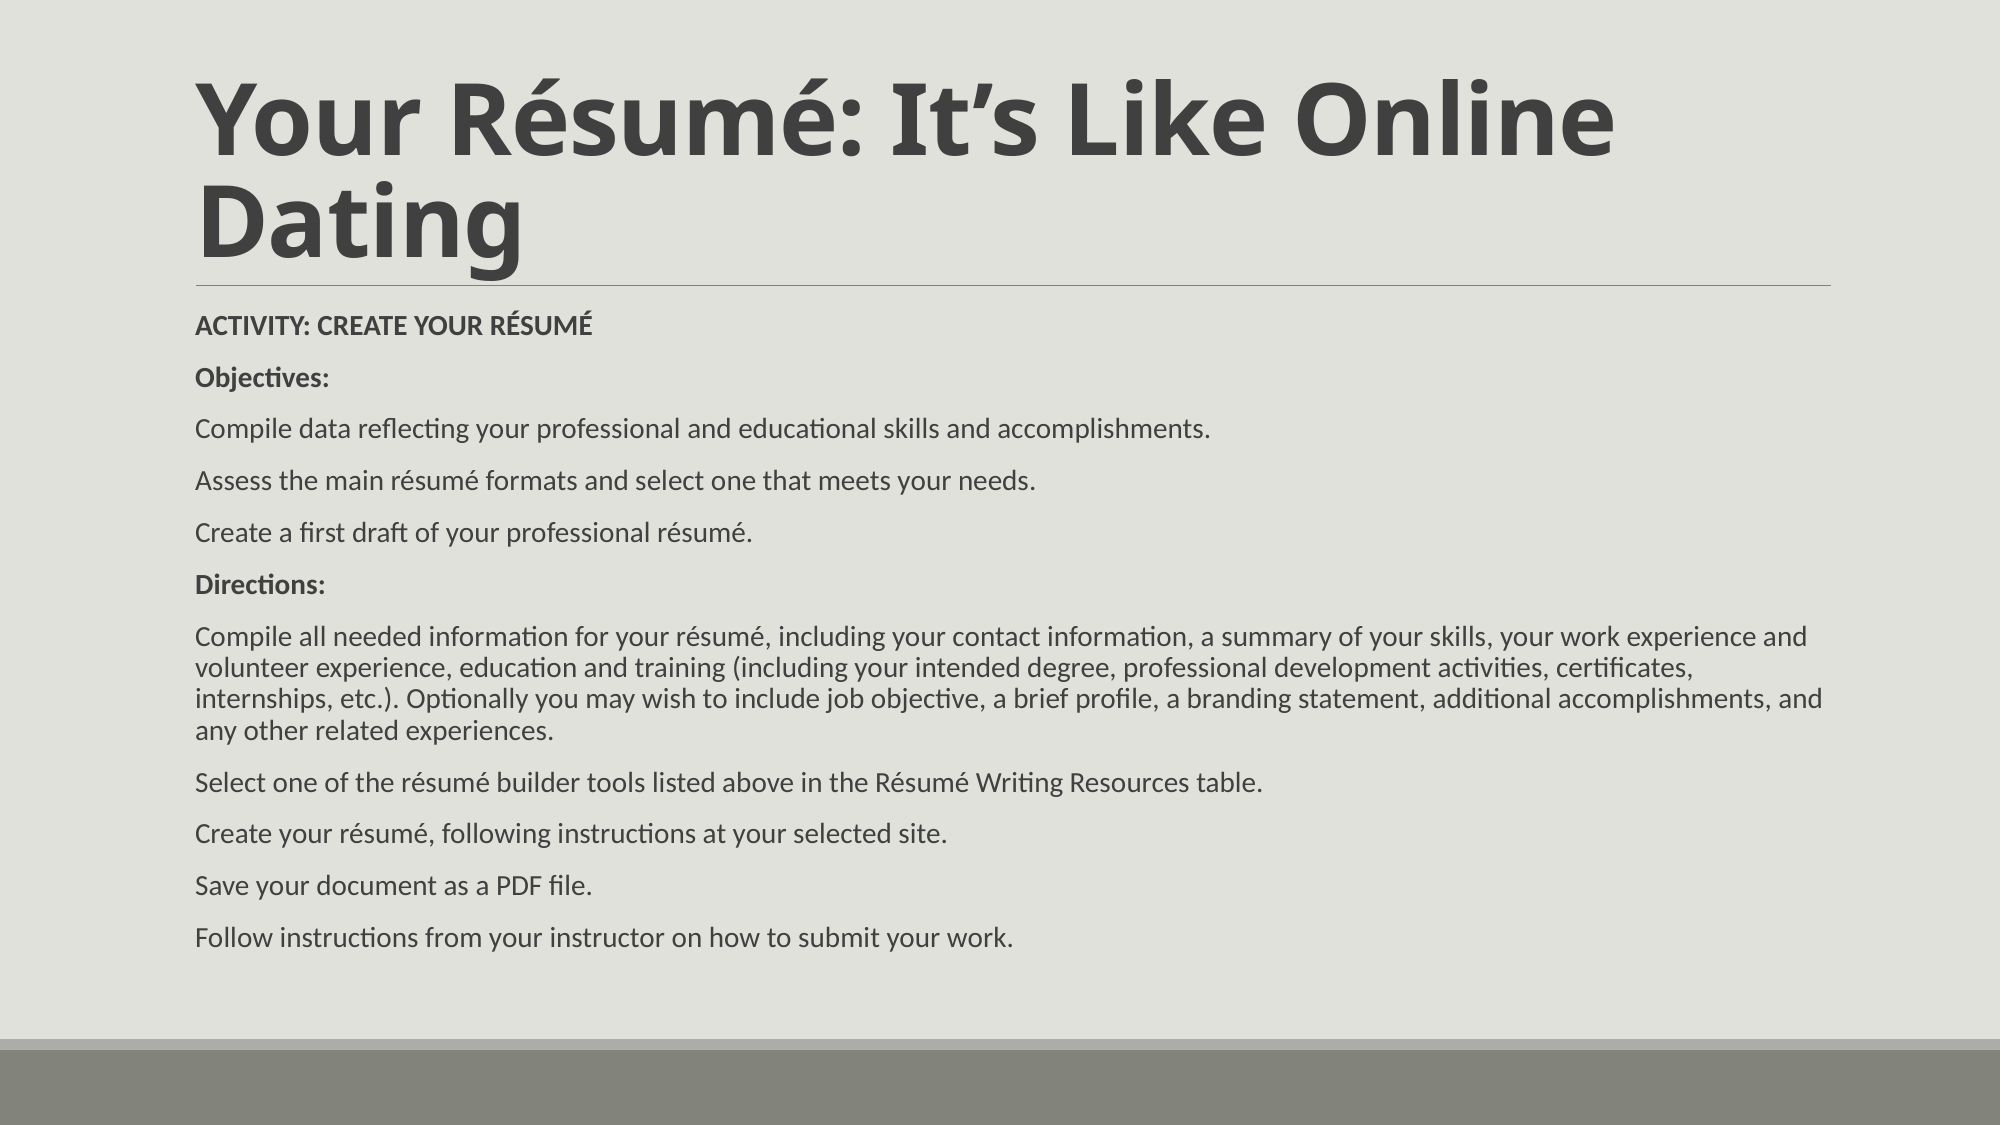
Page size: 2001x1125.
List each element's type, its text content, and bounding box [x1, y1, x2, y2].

title Your Résumé: It’s Like Online Dating [180, 47, 1830, 285]
list ACTIVITY: CREATE YOUR RÉSUMÉ Objectives: Compile data reflecting your professional and educational skills and accomplishments. Assess the main résumé formats and select one that meets your needs. Create a first draft of your professional résumé. Directions: Compile all needed information for your résumé, including your contact information, a summary of your skills, your work experience and volunteer experience, education and training (including your intended degree, professional development activities, certificates, internships, etc.). Optionally you may wish to include job objective, a brief profile, a branding statement, additional accomplishments, and any other related experiences. Select one of the résumé builder tools listed above in the Résumé Writing Resources table. Create your résumé, following instructions at your selected site. Save your document as a PDF file. Follow instructions from your instructor on how to submit your work. [180, 302, 1830, 963]
